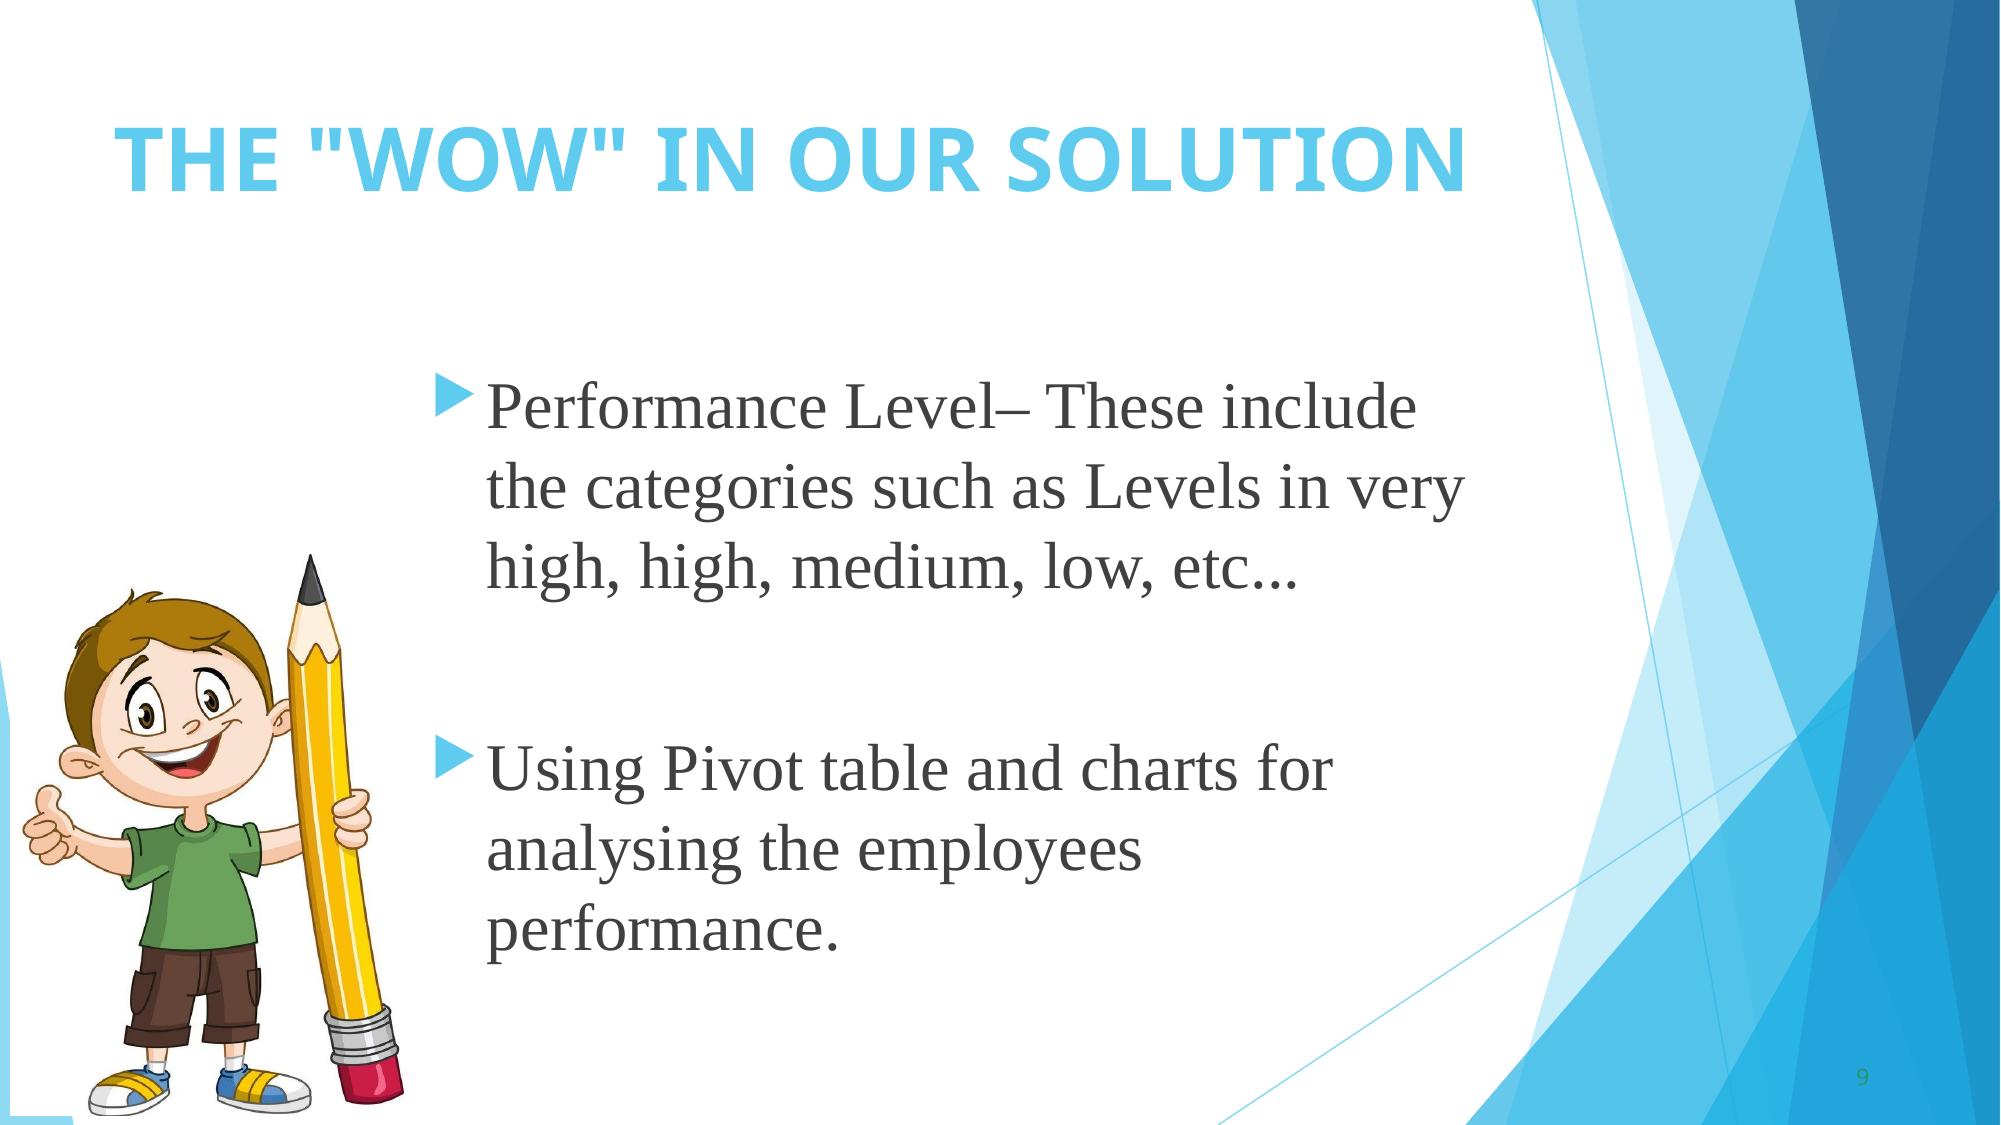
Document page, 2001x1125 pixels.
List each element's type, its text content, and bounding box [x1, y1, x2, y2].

list Performance Level– These include the categories such as Levels in very high, high, medium, low, etc... Using Pivot table and charts for analysing the employees performance. [415, 353, 1522, 992]
picture [10, 554, 416, 1116]
title THE "WOW" IN OUR SOLUTION [110, 99, 1522, 292]
text_box 9 [1849, 1061, 1888, 1095]
